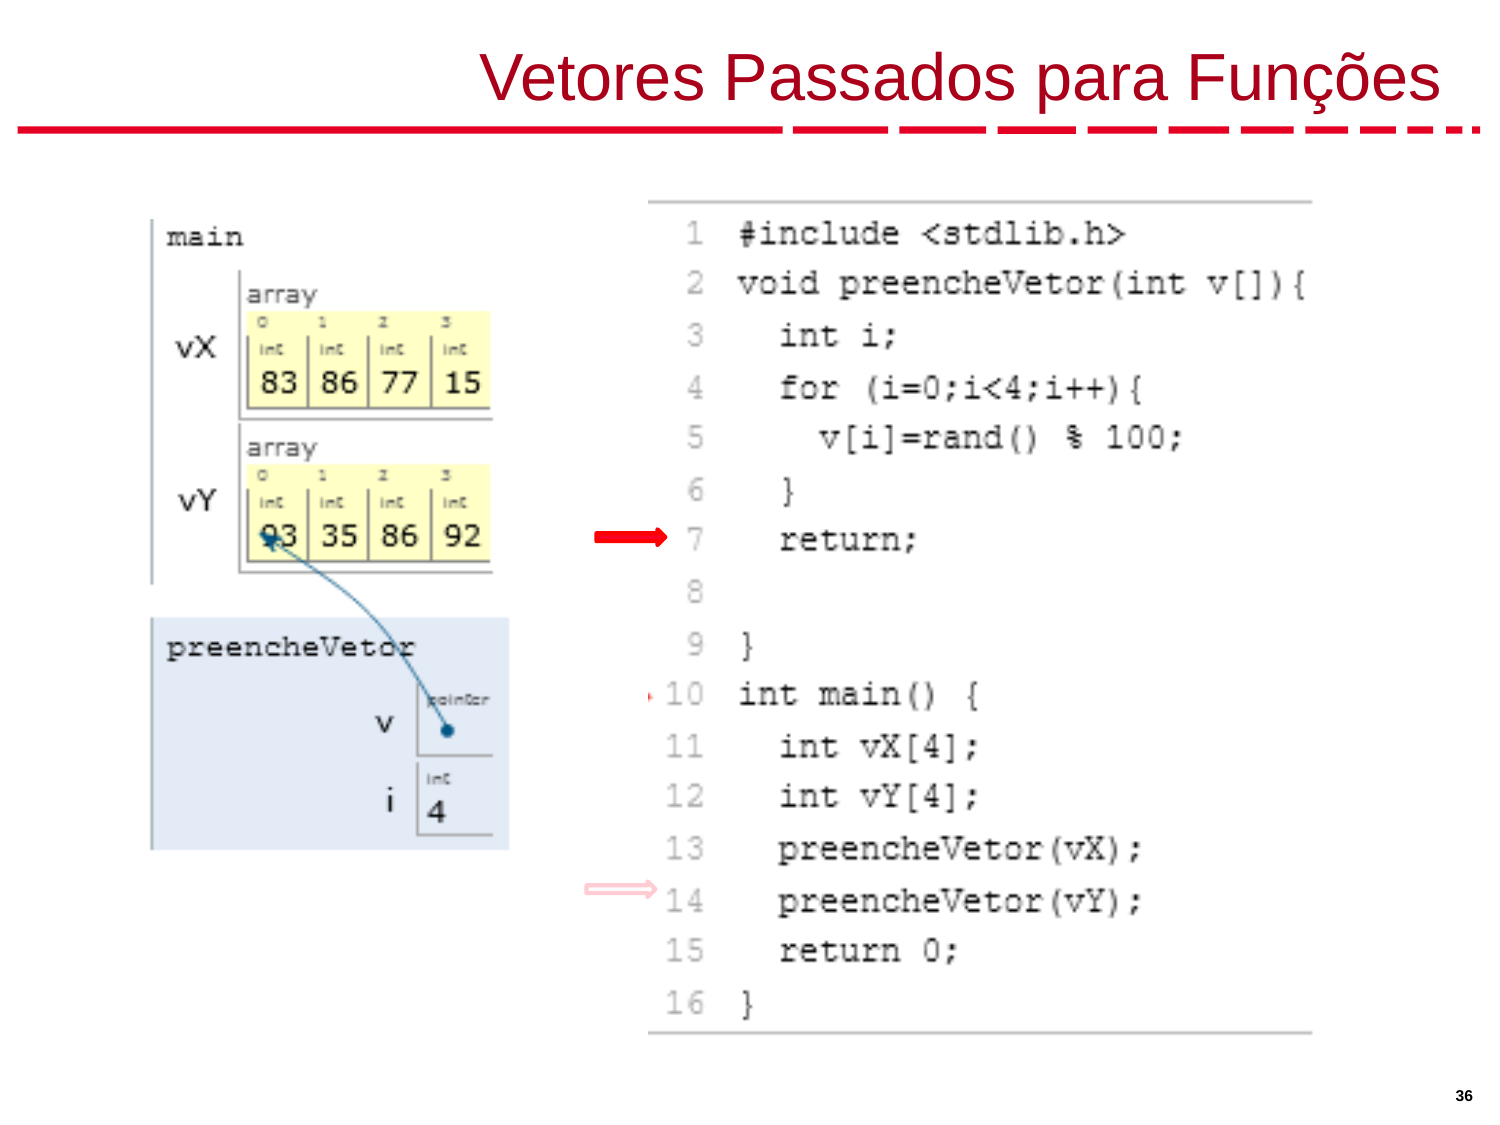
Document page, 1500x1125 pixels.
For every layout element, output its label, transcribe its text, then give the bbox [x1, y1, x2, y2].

text_box [594, 531, 643, 544]
picture [648, 184, 1424, 1047]
picture [135, 219, 532, 870]
title Vetores Passados para Funções [45, 12, 1459, 122]
text_box [584, 883, 643, 896]
